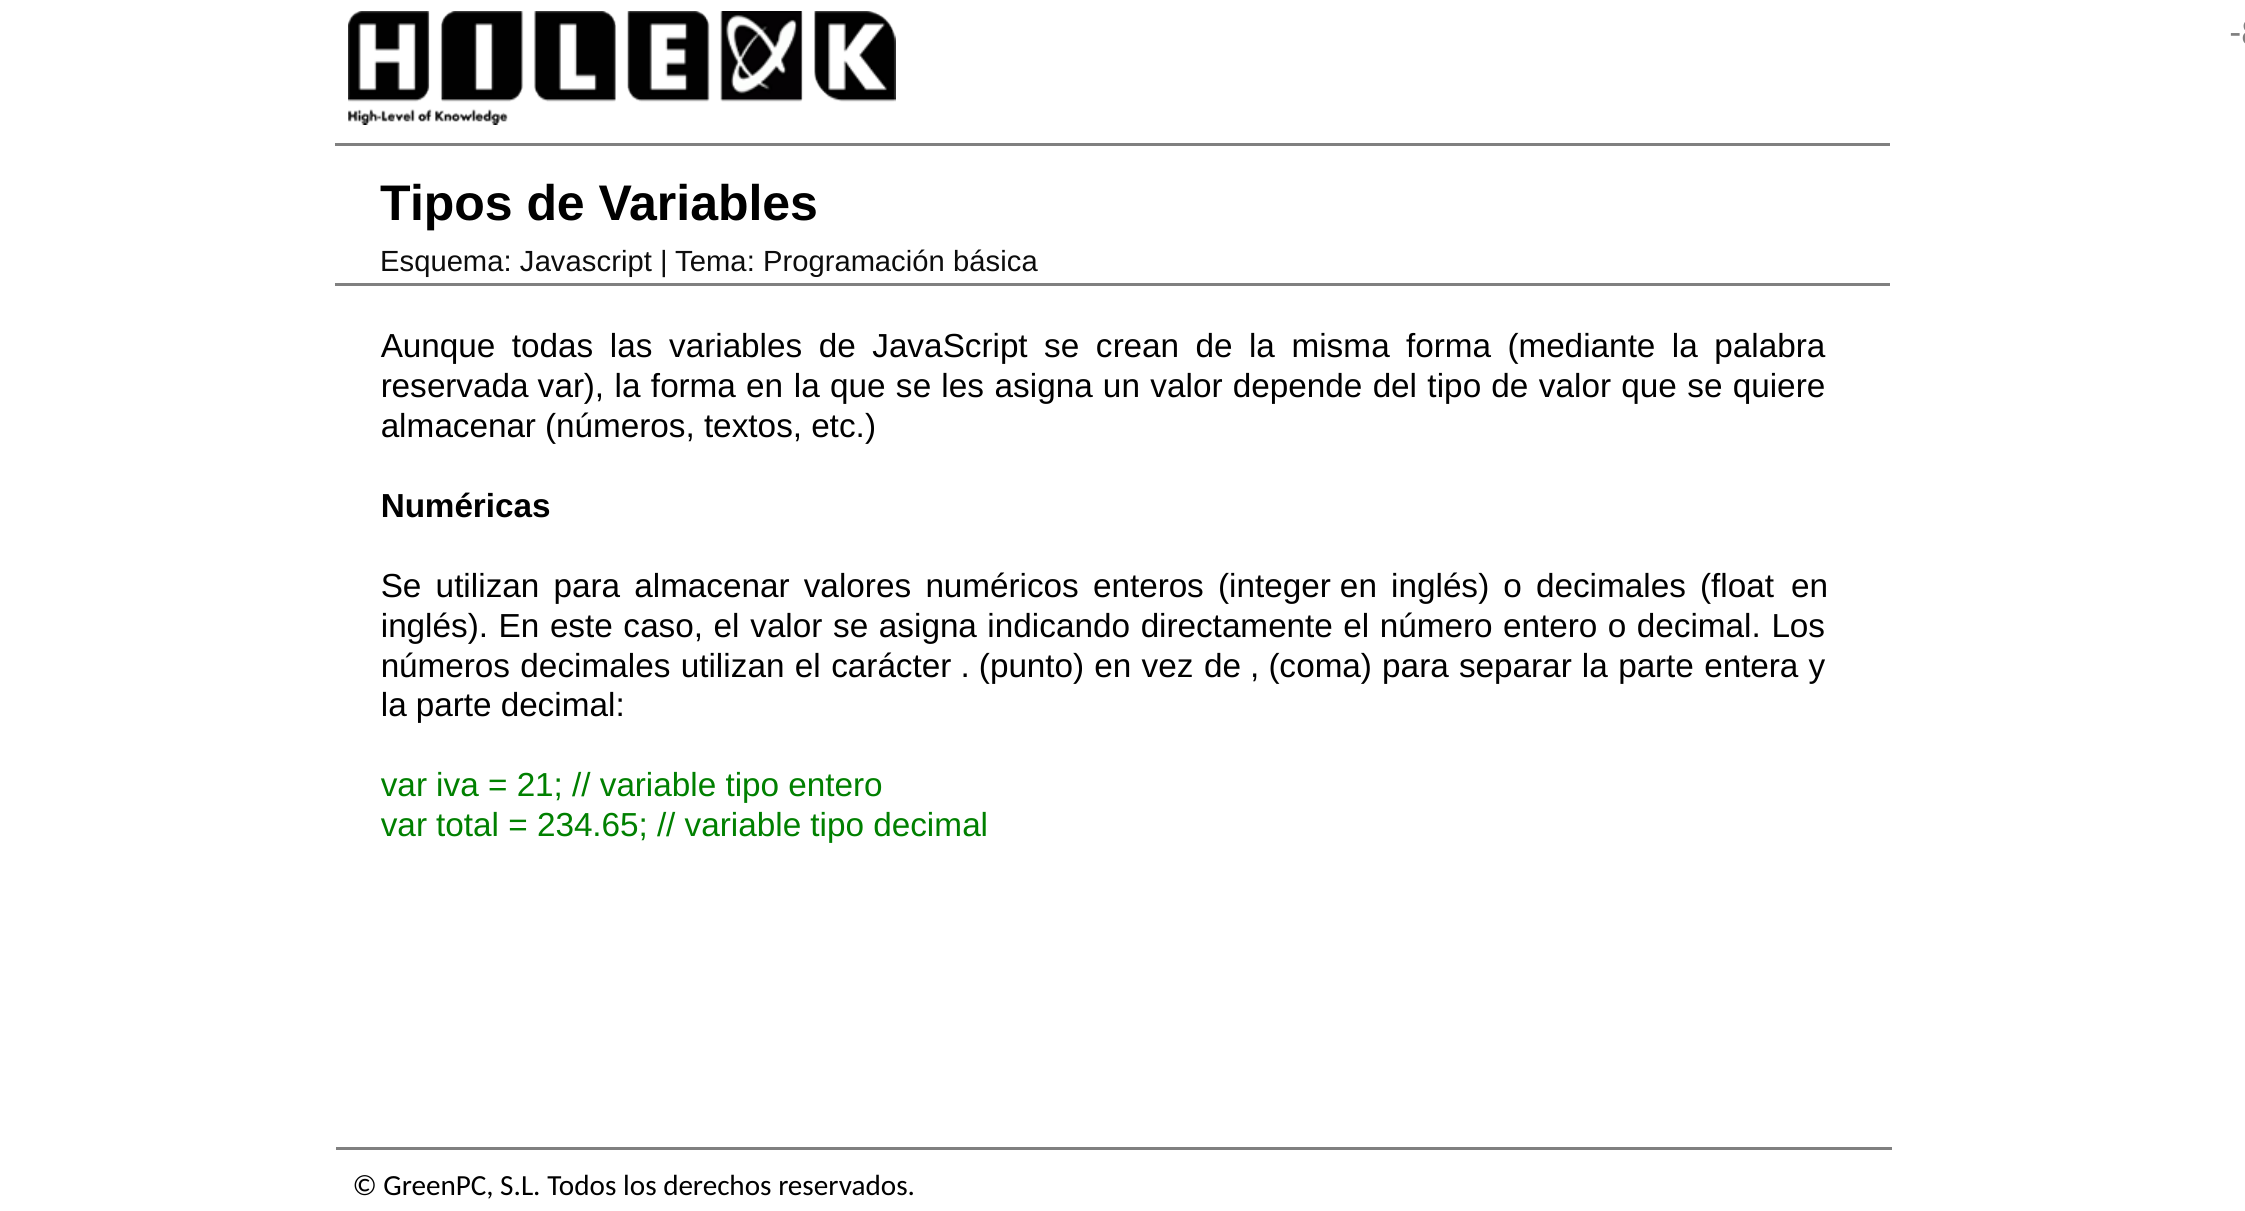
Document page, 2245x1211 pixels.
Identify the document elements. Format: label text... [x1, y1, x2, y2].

picture [348, 11, 896, 125]
list Esquema: Javascript | Tema: Programación básica [360, 231, 1106, 288]
title Tipos de Variables [360, 159, 1879, 241]
text_box Aunque todas las variables de JavaScript se crean de la misma forma (mediante la palabra reservada var), la forma en la que se les asigna un valor depende del tipo de valor que se quiere almacenar (números, textos, etc.) Numéricas Se utilizan para almacenar valores numéricos enteros (integer en inglés) o decimales (float en inglés). En este caso, el valor se asigna indicando directamente el número entero o decimal. Los números decimales utilizan el carácter . (punto) en vez de , (coma) para separar la parte entera y la parte decimal: var iva = 21; // variable tipo entero var total = 234.65; // variable tipo decimal [366, 316, 1843, 851]
